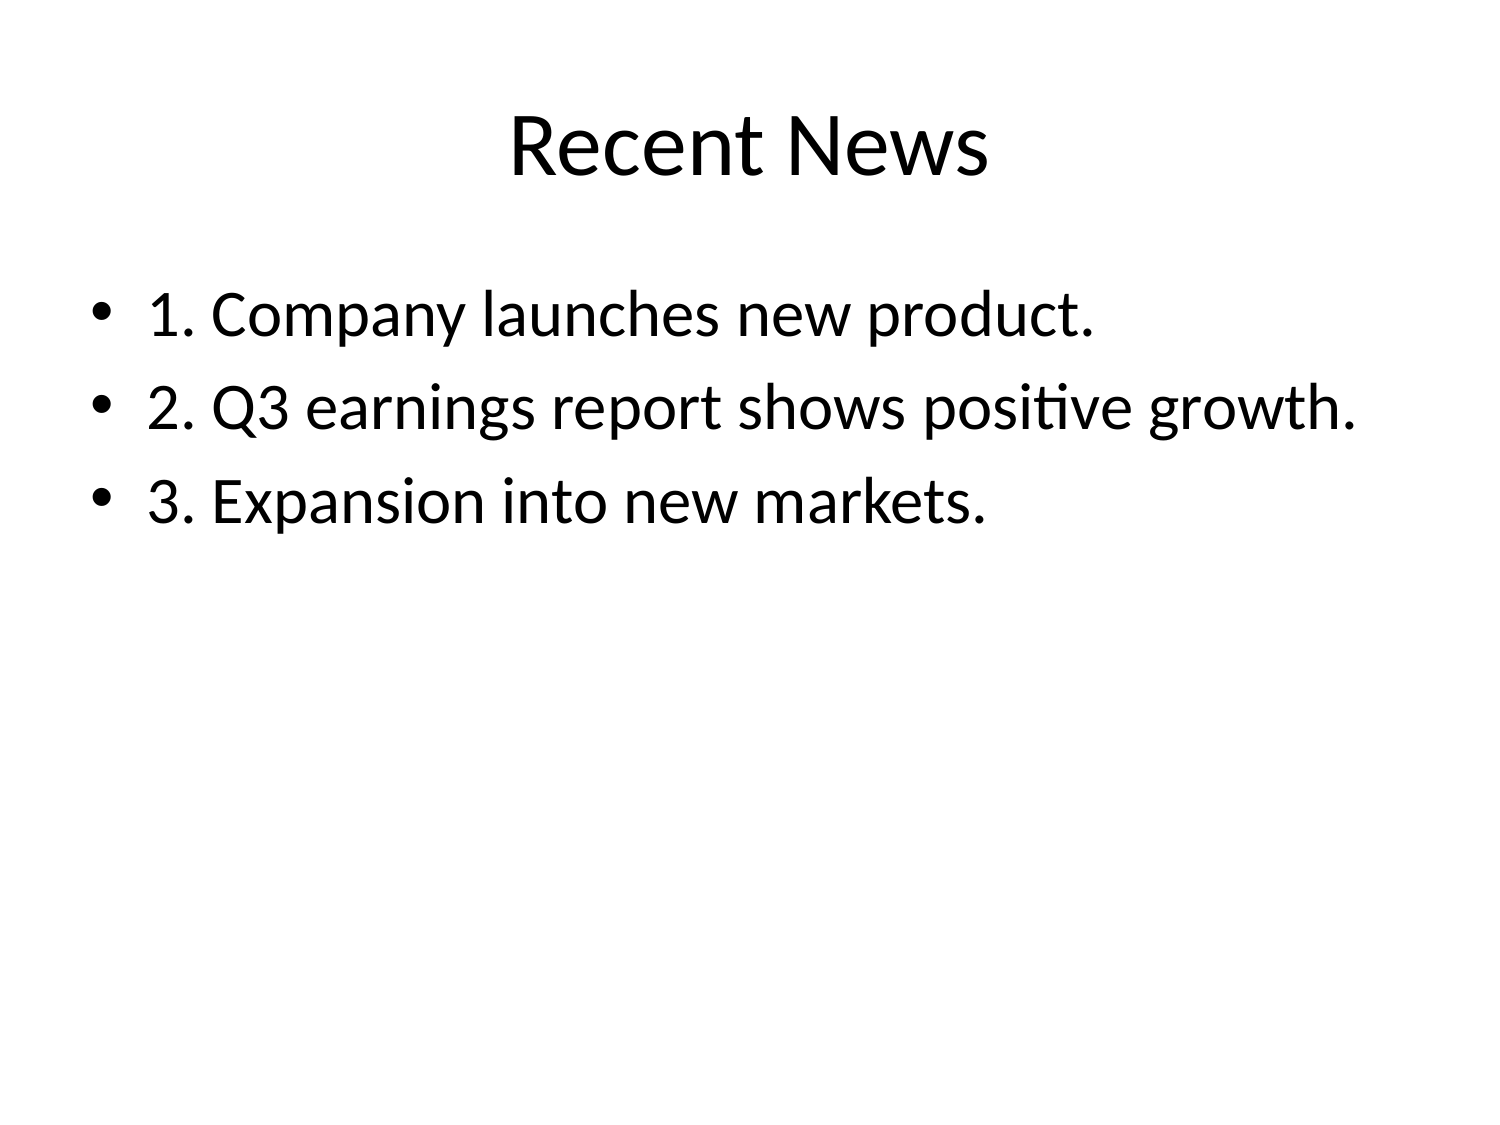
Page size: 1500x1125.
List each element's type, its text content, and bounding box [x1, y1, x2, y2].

title Recent News [75, 45, 1425, 233]
list 1. Company launches new product. 2. Q3 earnings report shows positive growth. 3. Expansion into new markets. [75, 262, 1425, 1005]
